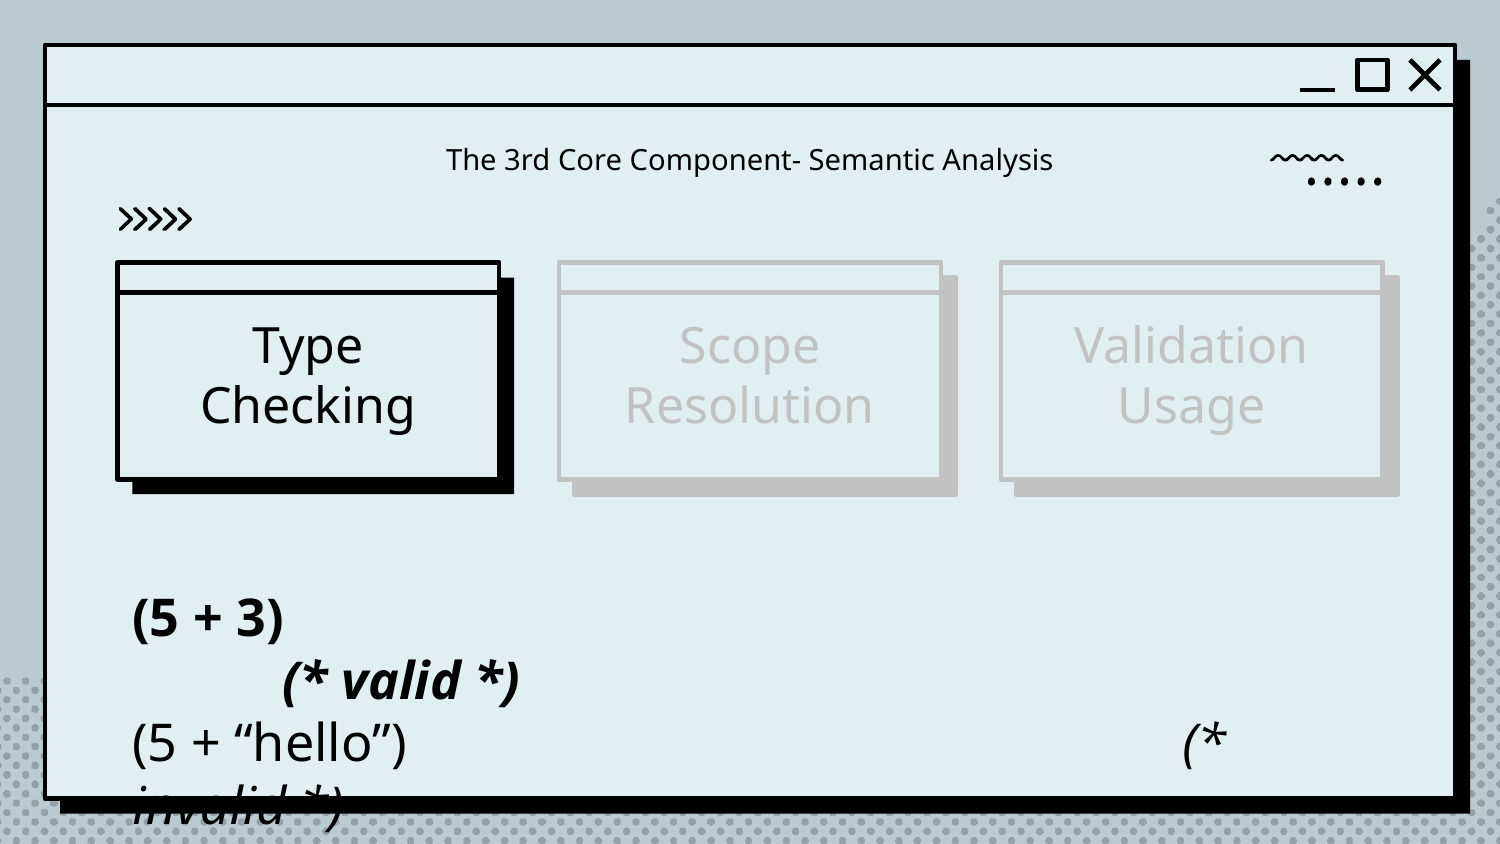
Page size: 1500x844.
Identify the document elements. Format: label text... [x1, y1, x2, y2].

text_box [147, 206, 163, 231]
text_box [119, 207, 134, 231]
text_box [133, 207, 148, 231]
text_box [1324, 177, 1332, 186]
text_box [1357, 177, 1365, 186]
text_box [1374, 177, 1382, 186]
text_box [1269, 154, 1345, 162]
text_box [117, 262, 515, 495]
text_box [1340, 177, 1349, 186]
text_box [177, 207, 193, 231]
text_box [1307, 177, 1315, 186]
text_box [1000, 262, 1398, 495]
text_box [162, 207, 177, 231]
title (5 + 3) (* valid *) (5 + “hello”) (* invalid *) [117, 569, 1398, 685]
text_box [558, 262, 957, 495]
title The 3rd Core Component- Semantic Analysis [117, 126, 1383, 239]
